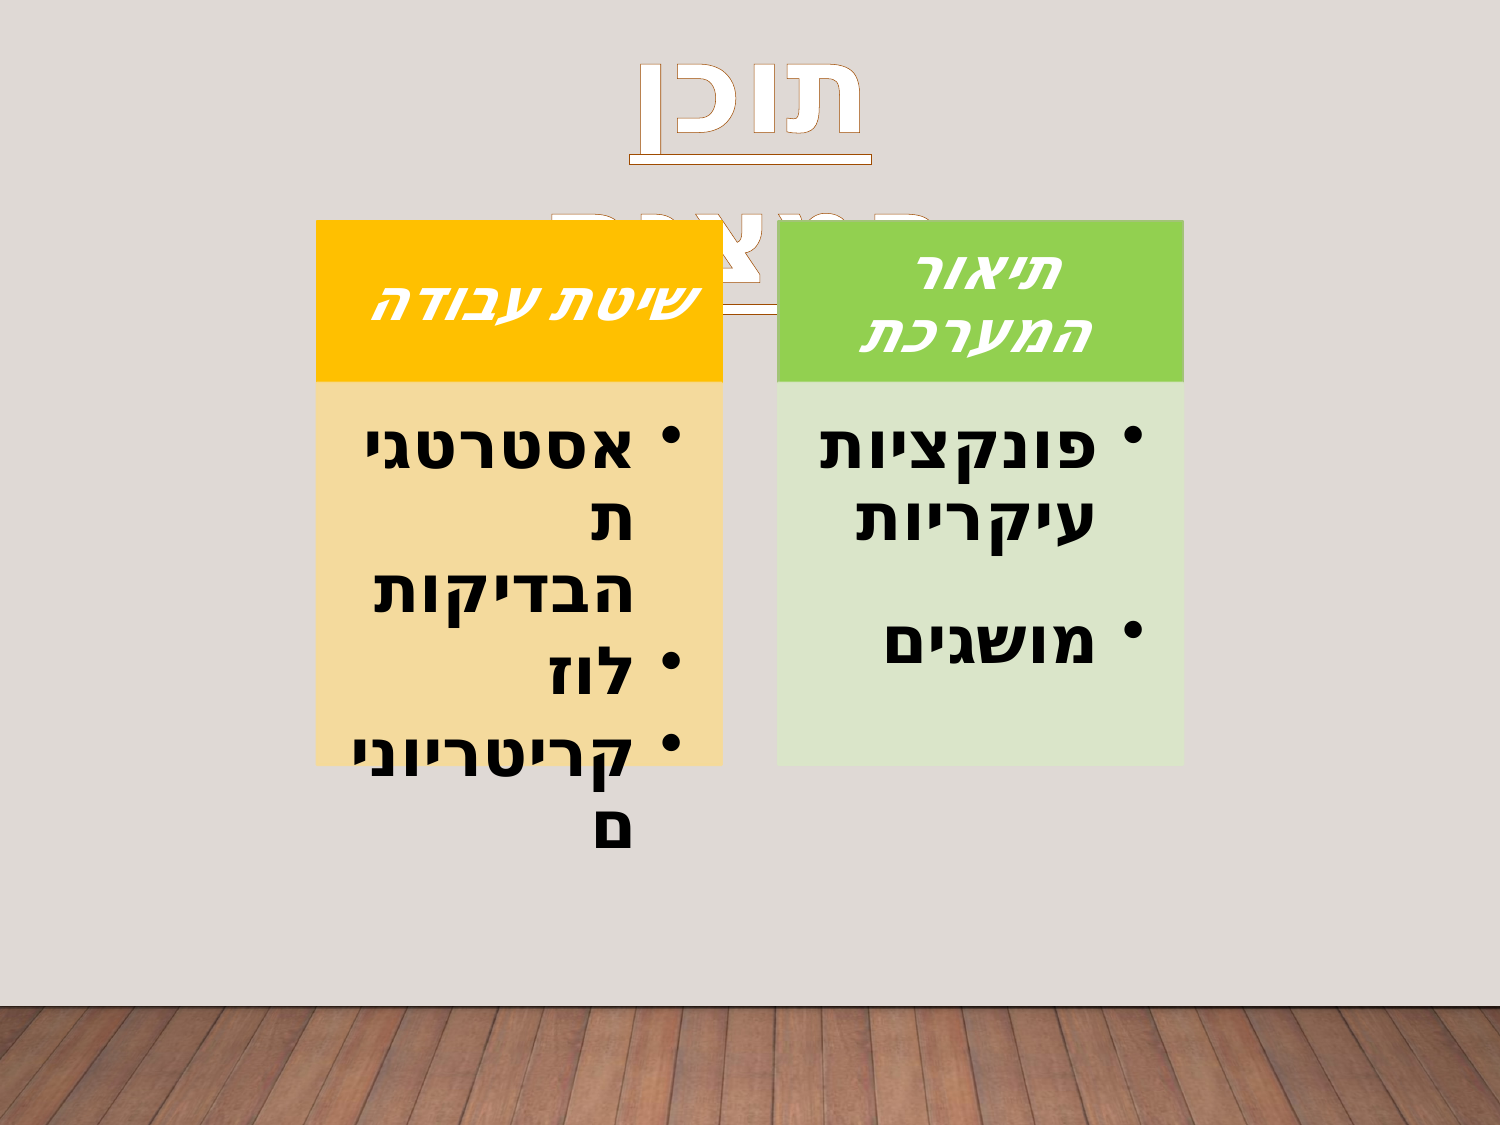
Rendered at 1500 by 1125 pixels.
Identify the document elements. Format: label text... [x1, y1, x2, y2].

picture [0, 1006, 1500, 1125]
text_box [316, 219, 1184, 767]
text_box תוכן המצגת [425, 0, 1075, 219]
